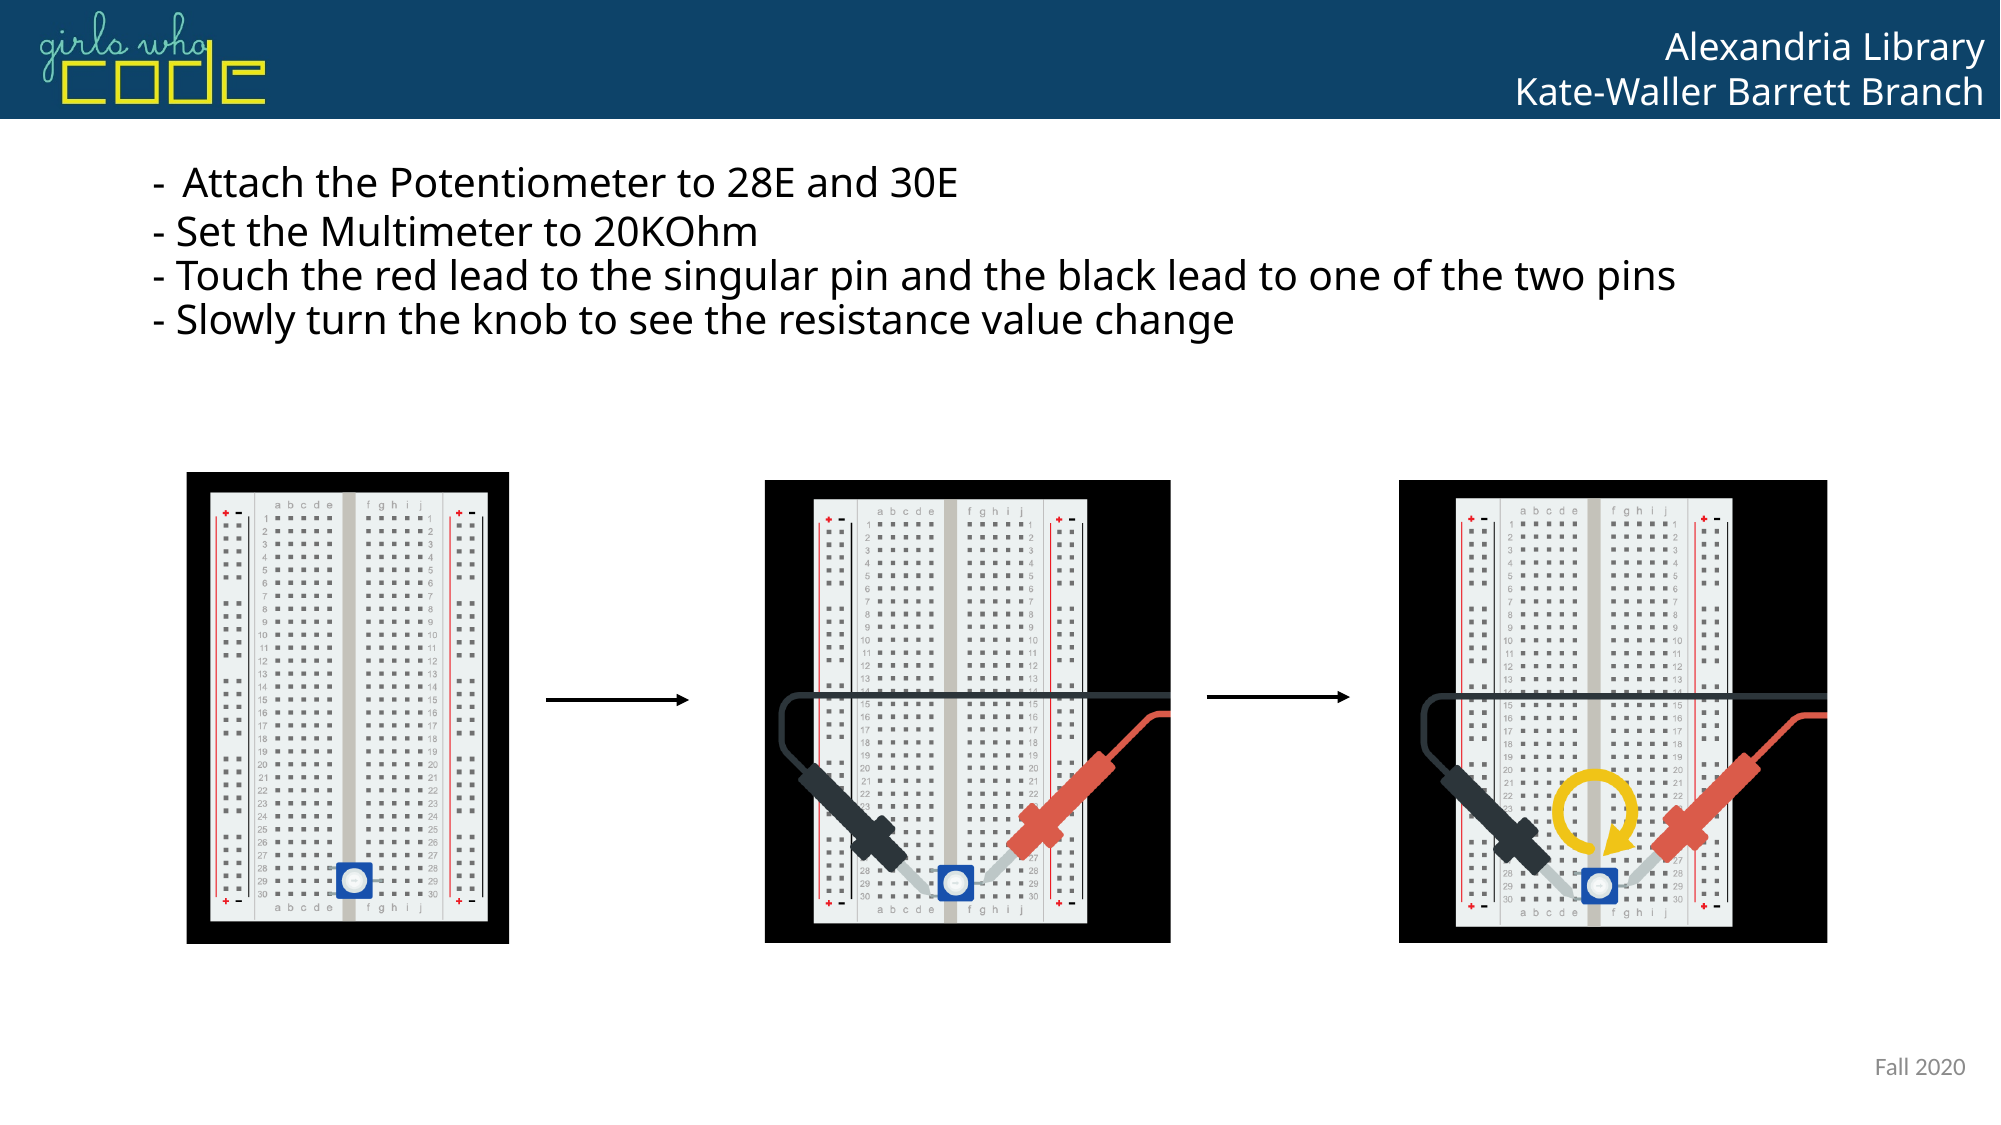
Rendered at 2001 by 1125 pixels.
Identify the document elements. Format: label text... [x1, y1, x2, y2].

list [186, 471, 510, 944]
slide_number Fall 2020 [1531, 1035, 1982, 1096]
picture [0, 0, 2000, 119]
picture [1399, 479, 1828, 943]
title - Attach the Potentiometer to 28E and 30E - Set the Multimeter to 20KOhm - Touch the red lead to the singular pin and the black lead to one of the two pins - Slowly turn the knob to see the resistance value change [137, 133, 1863, 351]
picture [764, 479, 1171, 943]
